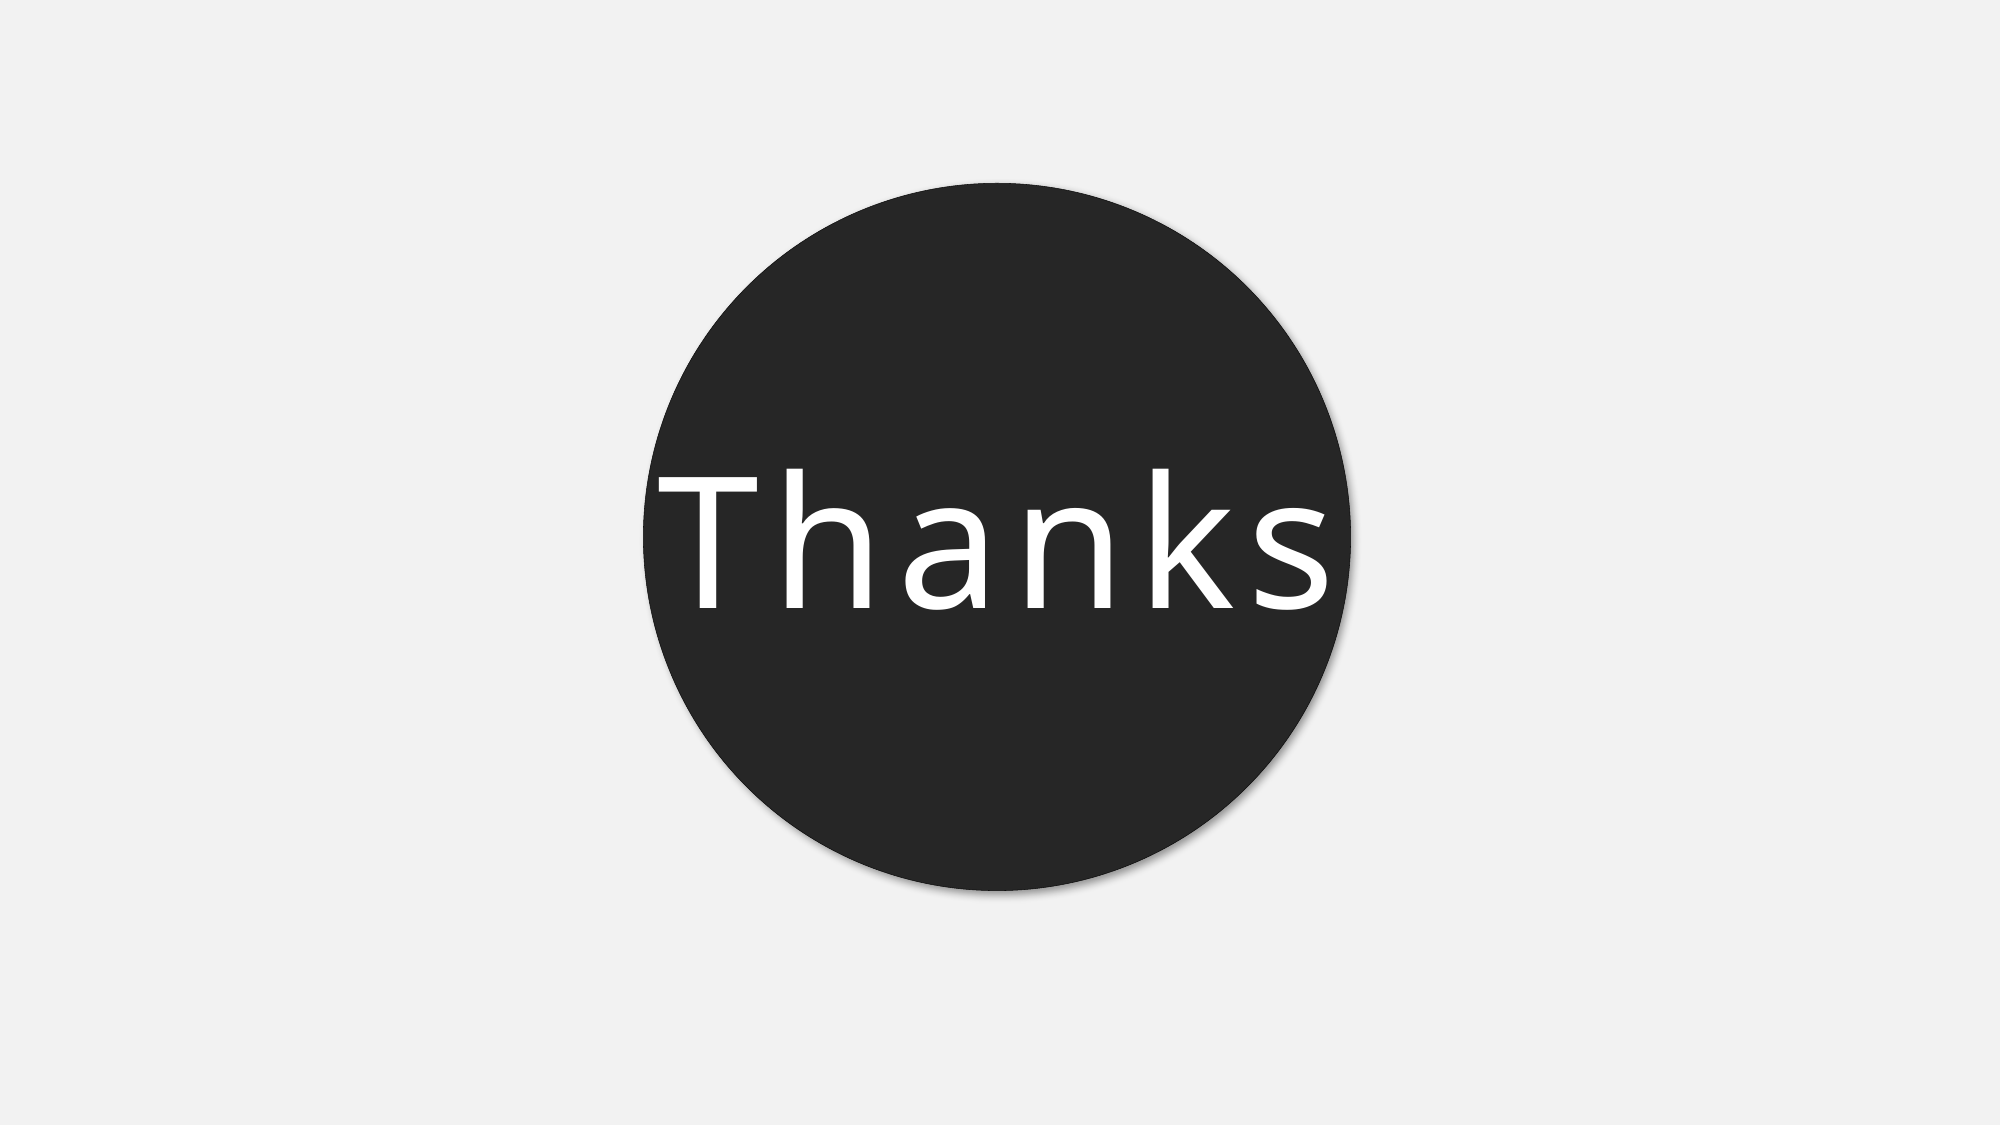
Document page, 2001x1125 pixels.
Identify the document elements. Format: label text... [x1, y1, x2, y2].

text_box Thanks [522, 417, 1472, 653]
text_box [661, 653, 1333, 892]
text_box [663, 182, 1331, 417]
